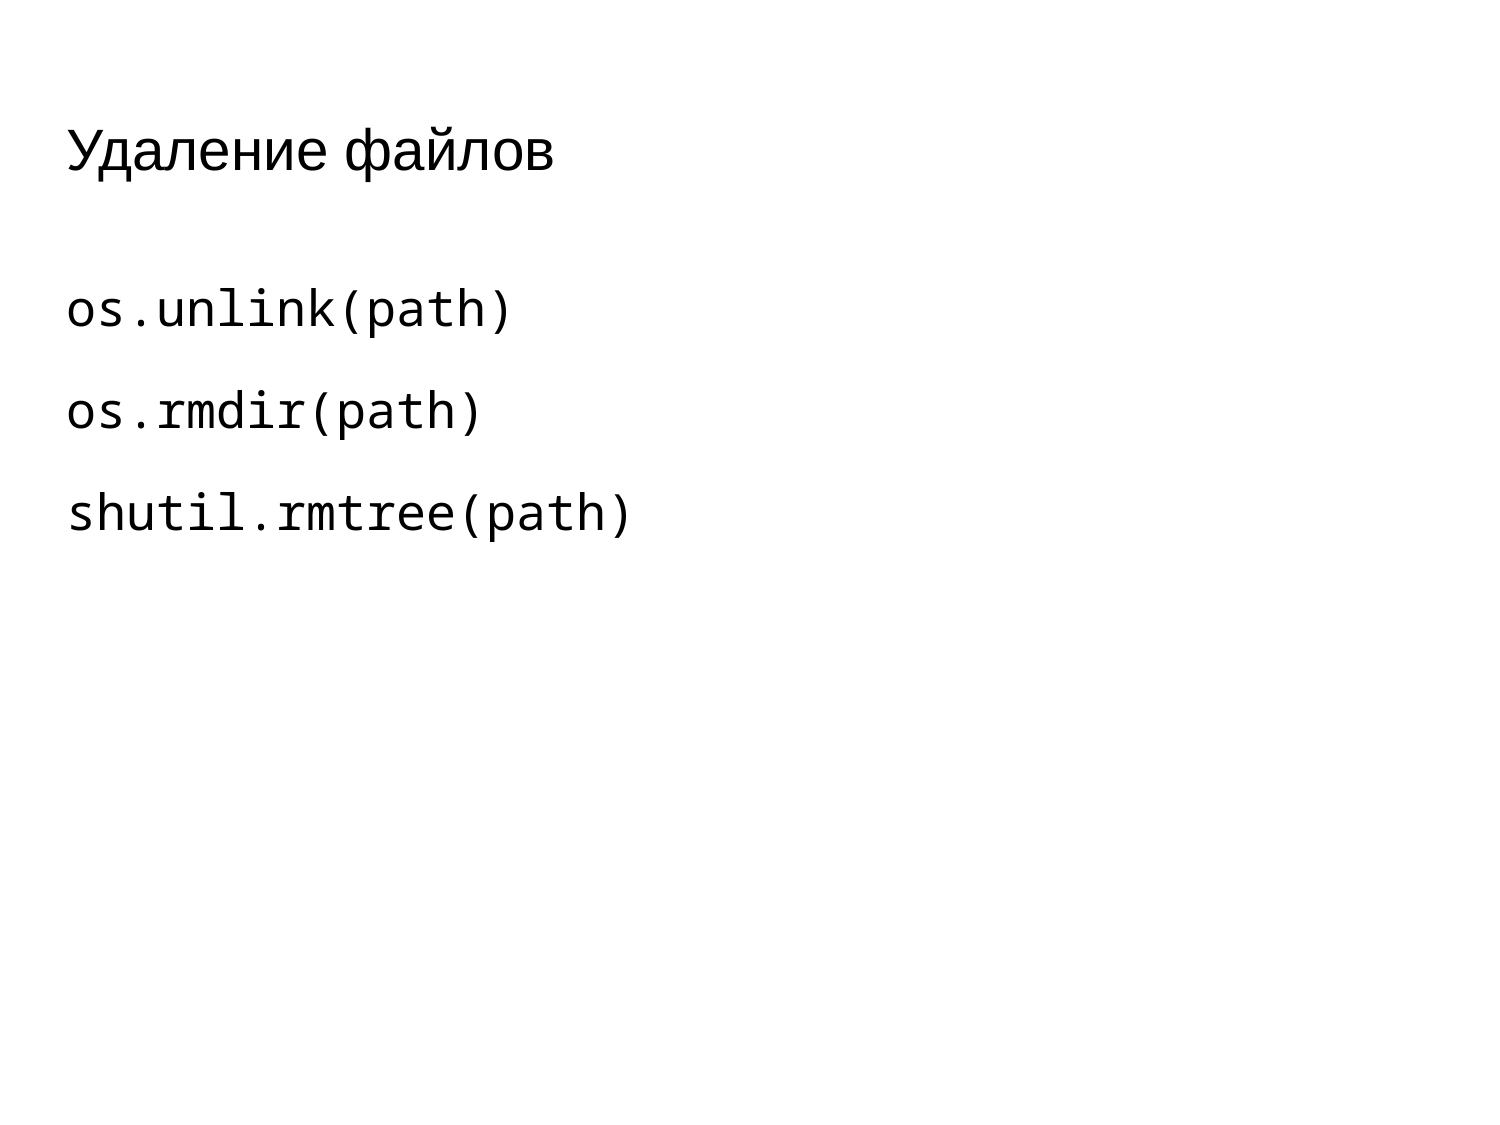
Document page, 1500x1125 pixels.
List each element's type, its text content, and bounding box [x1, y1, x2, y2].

title Удаление файлов [51, 97, 1449, 223]
list os.unlink(path) os.rmdir(path) shutil.rmtree(path) [51, 252, 1449, 1000]
